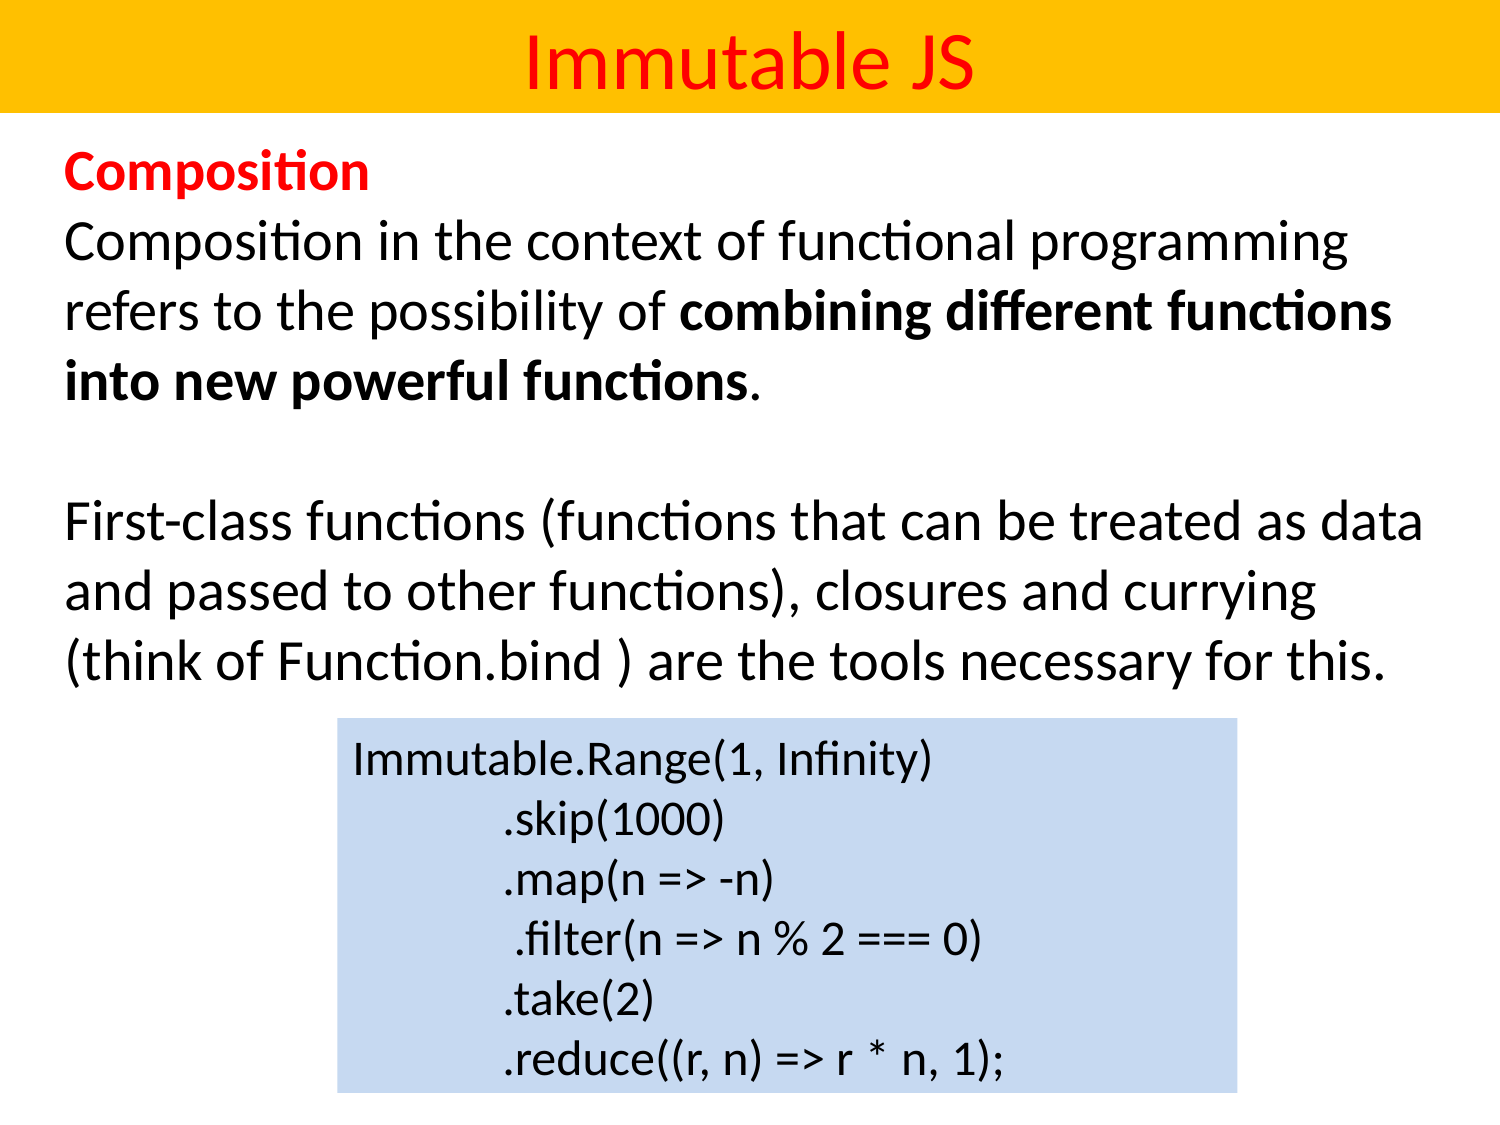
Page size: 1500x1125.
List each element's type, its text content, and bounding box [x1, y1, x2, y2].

title Immutable JS [0, 0, 1500, 113]
text_box Composition Composition in the context of functional programming refers to the possibility of combining different functions into new powerful functions. First-class functions (functions that can be treated as data and passed to other functions), closures and currying (think of Function.bind ) are the tools necessary for this. [50, 125, 1450, 770]
text_box Immutable.Range(1, Infinity) .skip(1000) .map(n => -n) .filter(n => n % 2 === 0) .take(2) .reduce((r, n) => r * n, 1); [337, 718, 1238, 1093]
